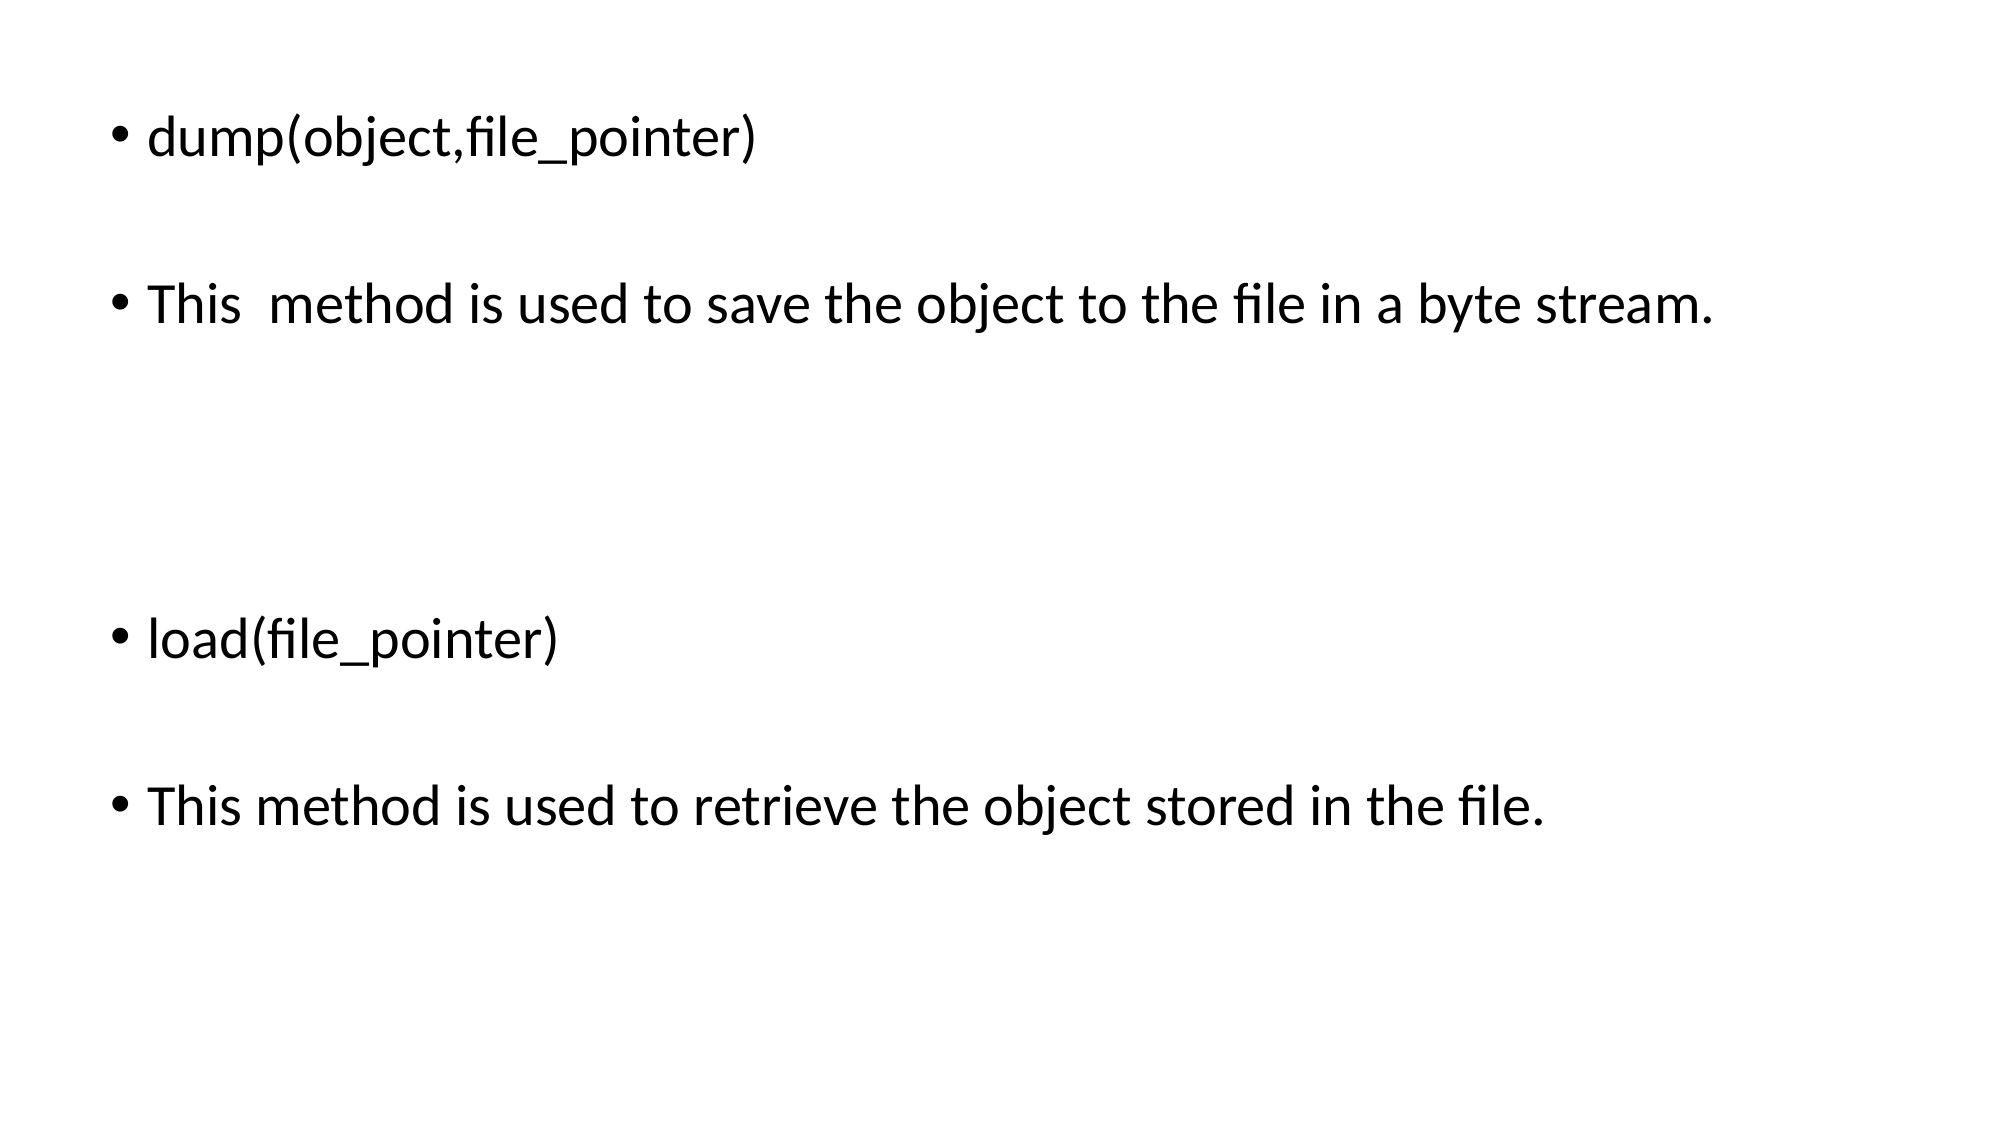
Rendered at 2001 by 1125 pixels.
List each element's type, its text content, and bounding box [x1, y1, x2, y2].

list dump(object,file_pointer) This method is used to save the object to the file in a byte stream. load(file_pointer) This method is used to retrieve the object stored in the file. [95, 98, 1863, 1014]
